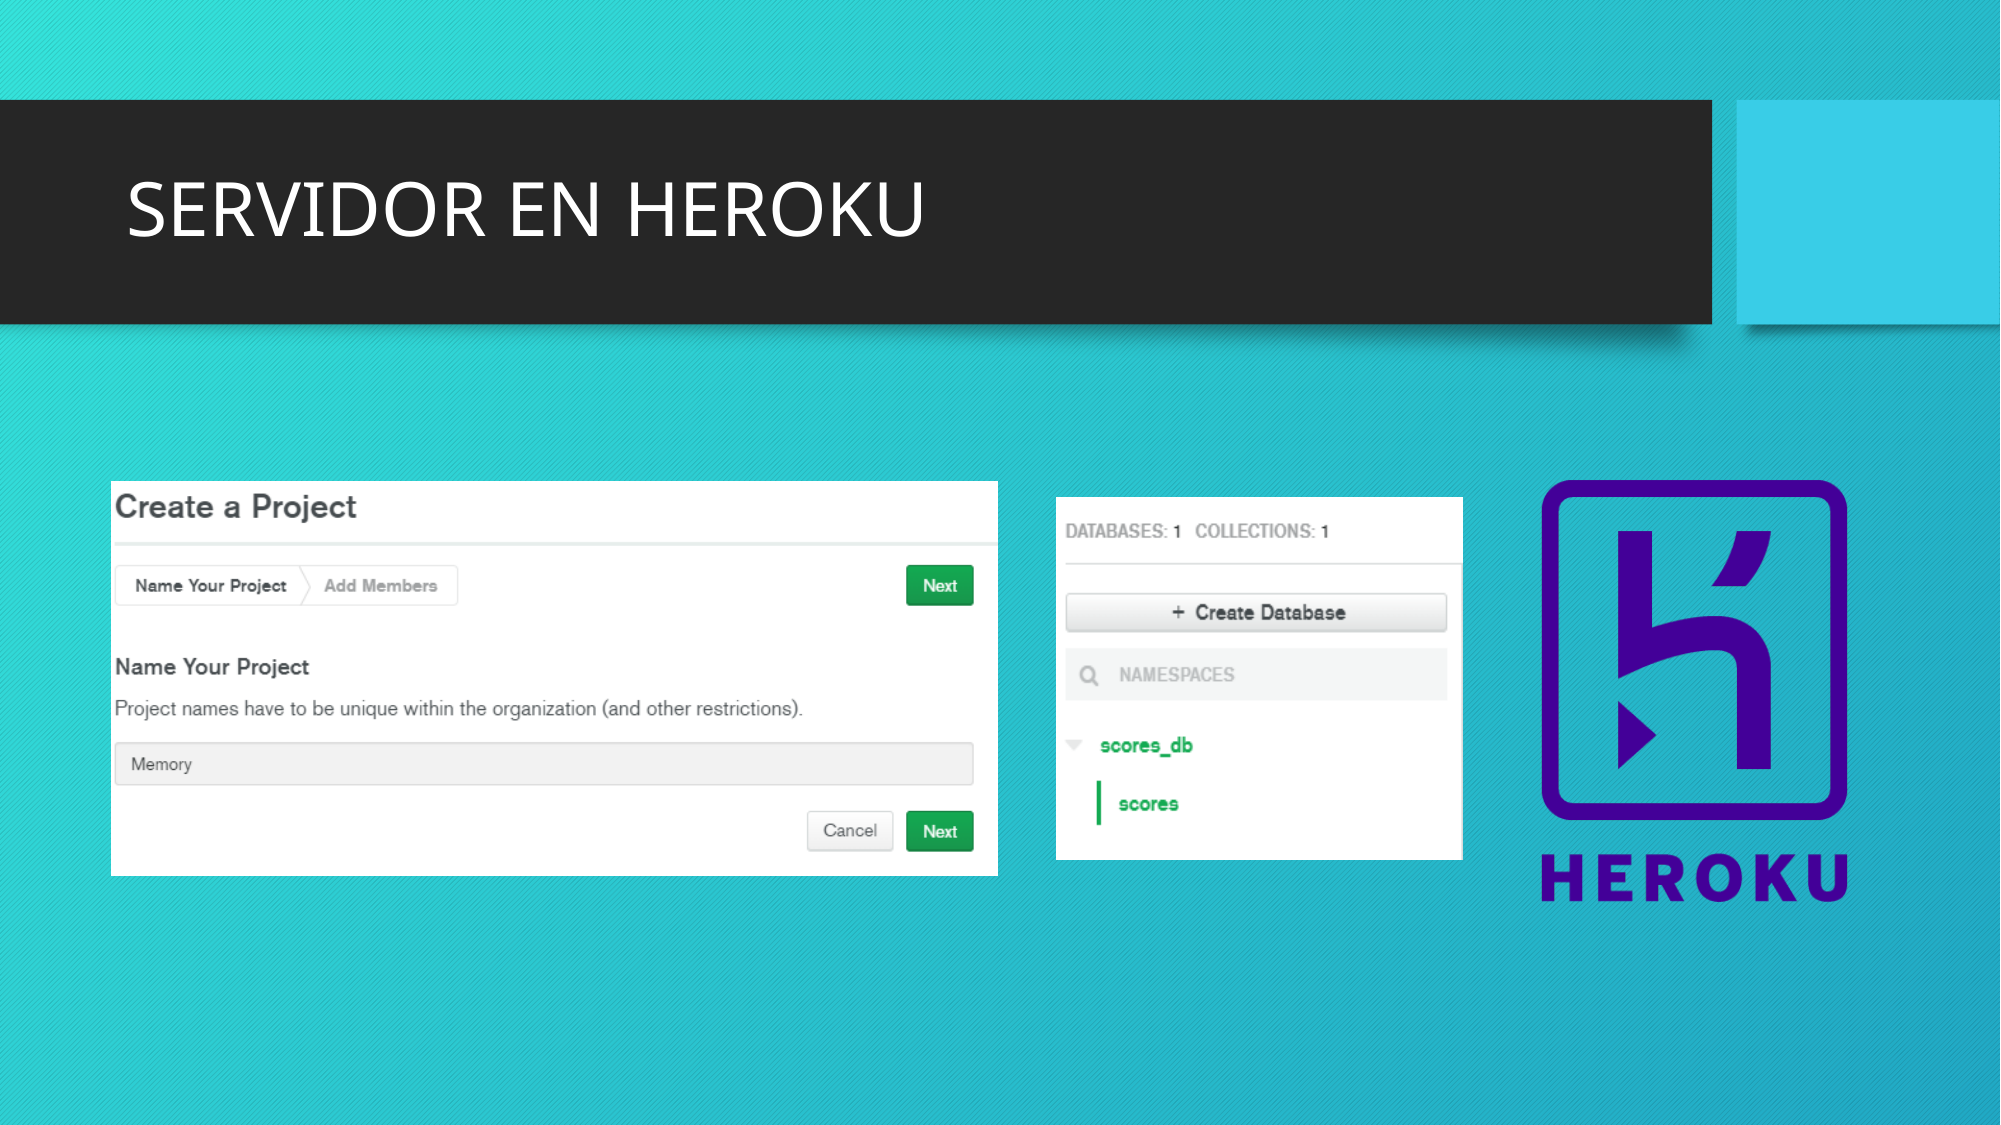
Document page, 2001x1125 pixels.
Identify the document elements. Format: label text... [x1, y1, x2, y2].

title SERVIDOR EN HEROKU [111, 123, 1689, 301]
picture [0, 325, 2000, 1054]
picture [111, 481, 998, 876]
